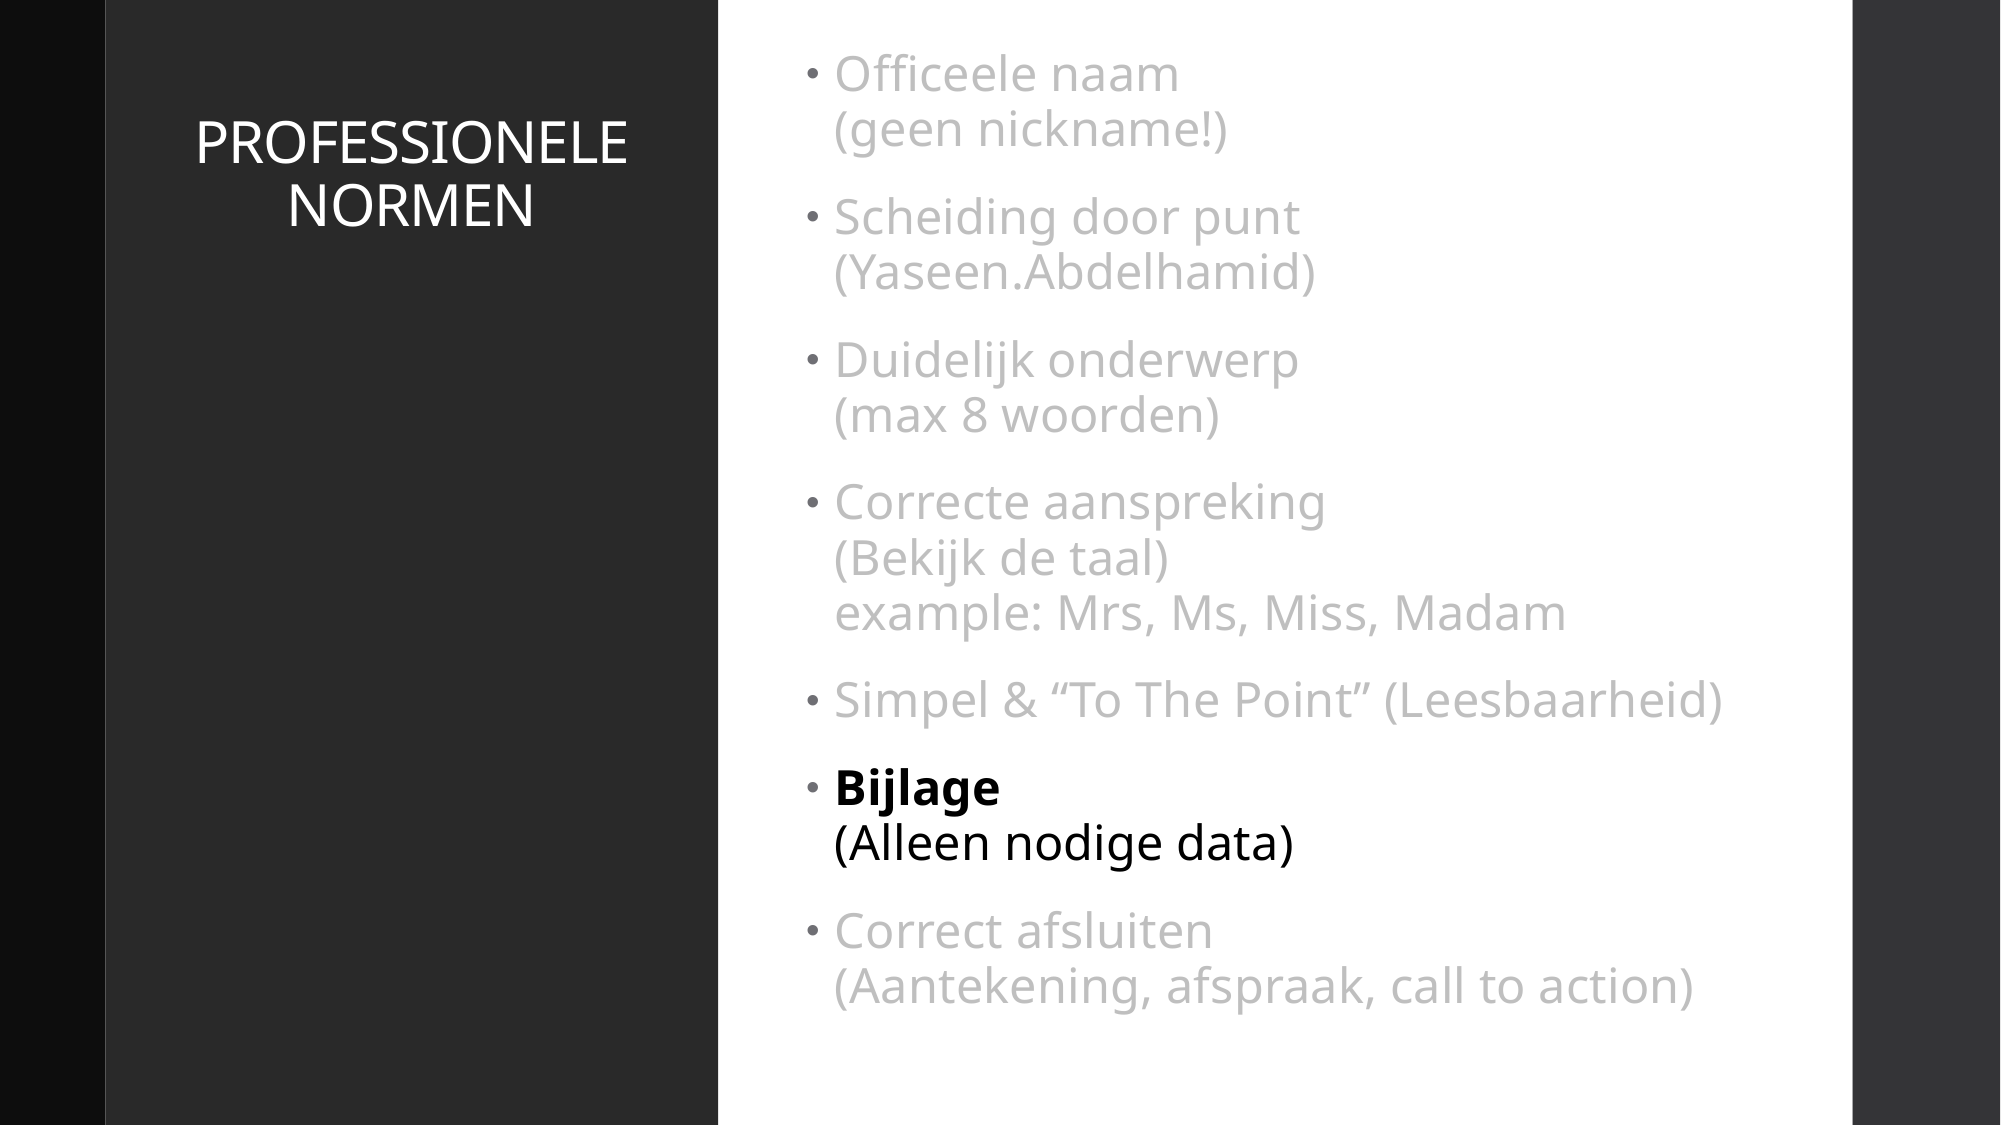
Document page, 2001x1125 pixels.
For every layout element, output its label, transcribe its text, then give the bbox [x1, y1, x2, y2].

list Officeele naam (geen nickname!) Scheiding door punt (Yaseen.Abdelhamid) Duidelijk onderwerp (max 8 woorden) Correcte aanspreking (Bekijk de taal) example: Mrs, Ms, Miss, Madam Simpel & “To The Point” (Leesbaarheid) Bijlage (Alleen nodige data) Correct afsluiten (Aantekening, afspraak, call to action) [790, 39, 1747, 1070]
text_box [0, 0, 104, 1125]
text_box [717, 0, 1854, 1125]
title PROFESSIONELE NORMEN [105, 105, 717, 1013]
text_box [104, 0, 717, 1125]
